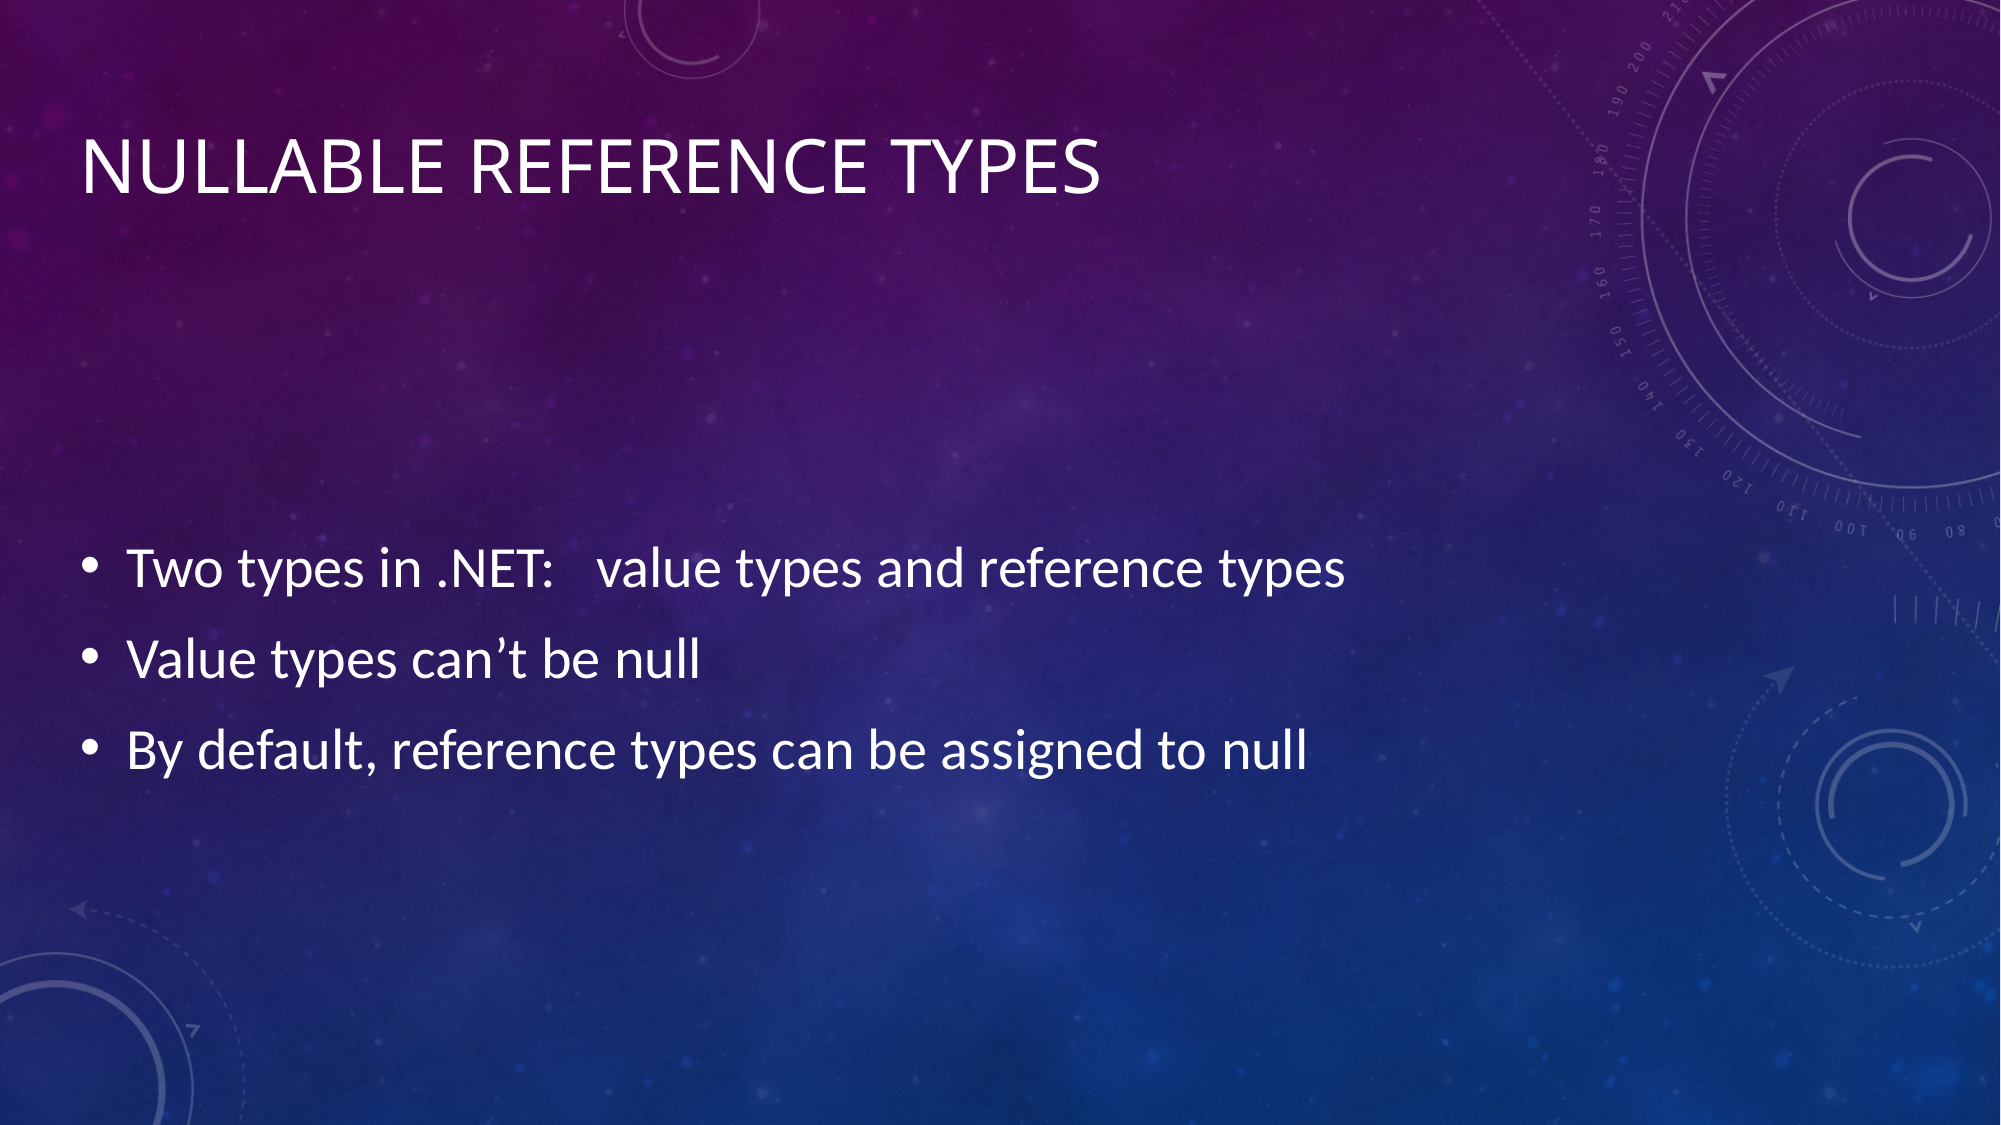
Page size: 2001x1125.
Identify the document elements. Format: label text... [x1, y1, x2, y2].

picture [0, 0, 2001, 1125]
list Two types in .NET: value types and reference types Value types can’t be null By default, reference types can be assigned to null [64, 298, 1775, 1013]
title Nullable reference types [64, 43, 1775, 283]
